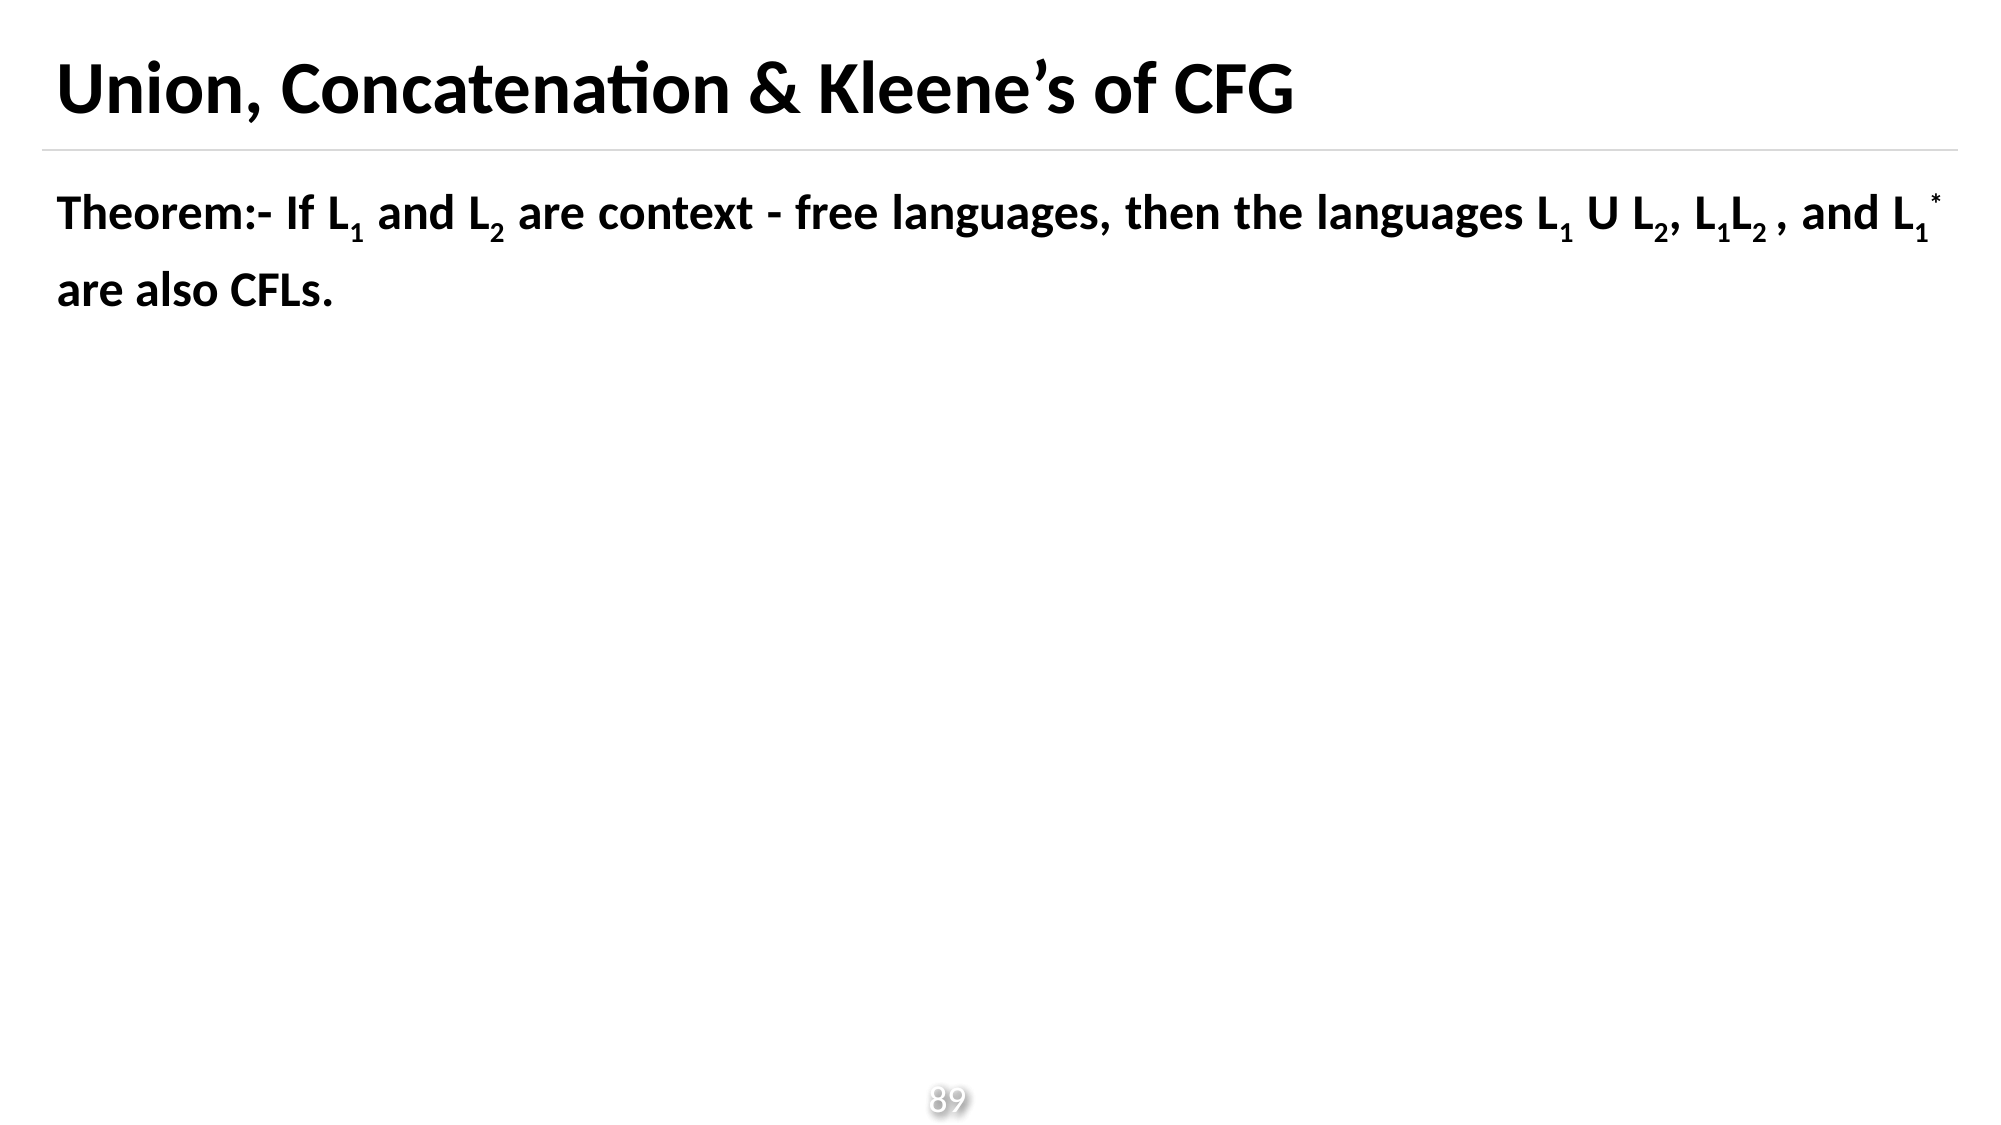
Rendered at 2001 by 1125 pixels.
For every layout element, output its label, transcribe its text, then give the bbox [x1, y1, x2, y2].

list Theorem:- If L1 and L2 are context - free languages, then the languages L1 U L2, L1L2 , and L1* are also CFLs. [41, 162, 1959, 1038]
title Union, Concatenation & Kleene’s of CFG [41, 17, 1959, 150]
